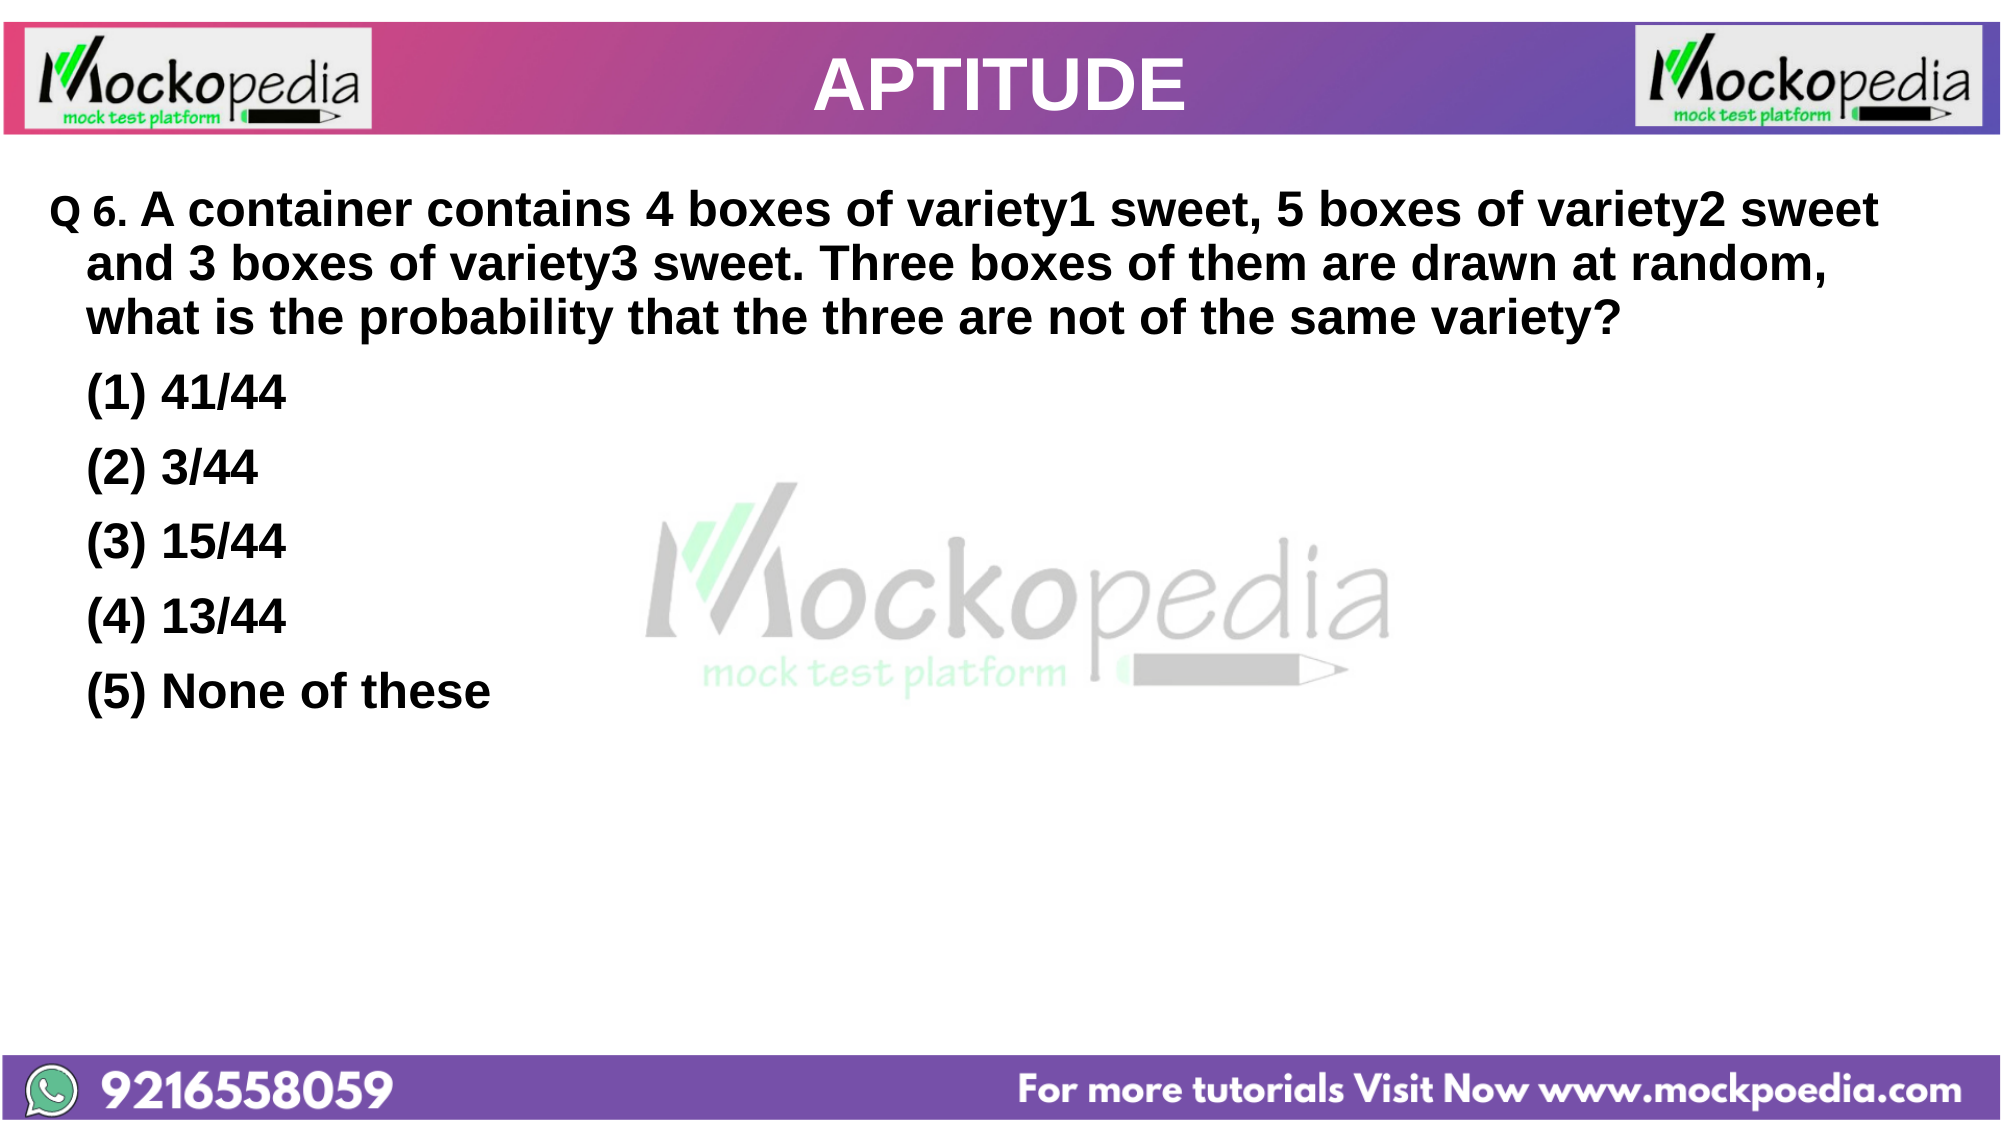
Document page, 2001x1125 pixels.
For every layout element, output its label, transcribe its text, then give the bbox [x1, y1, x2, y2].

list Q 6. A container contains 4 boxes of variety1 sweet, 5 boxes of variety2 sweet and 3 boxes of variety3 sweet. Three boxes of them are drawn at random, what is the probability that the three are not of the same variety? (1) 41/44 (2) 3/44 (3) 15/44 (4) 13/44 (5) None of these [33, 175, 1959, 1053]
picture [0, 0, 2001, 1125]
title APTITUDE [41, 31, 1959, 142]
